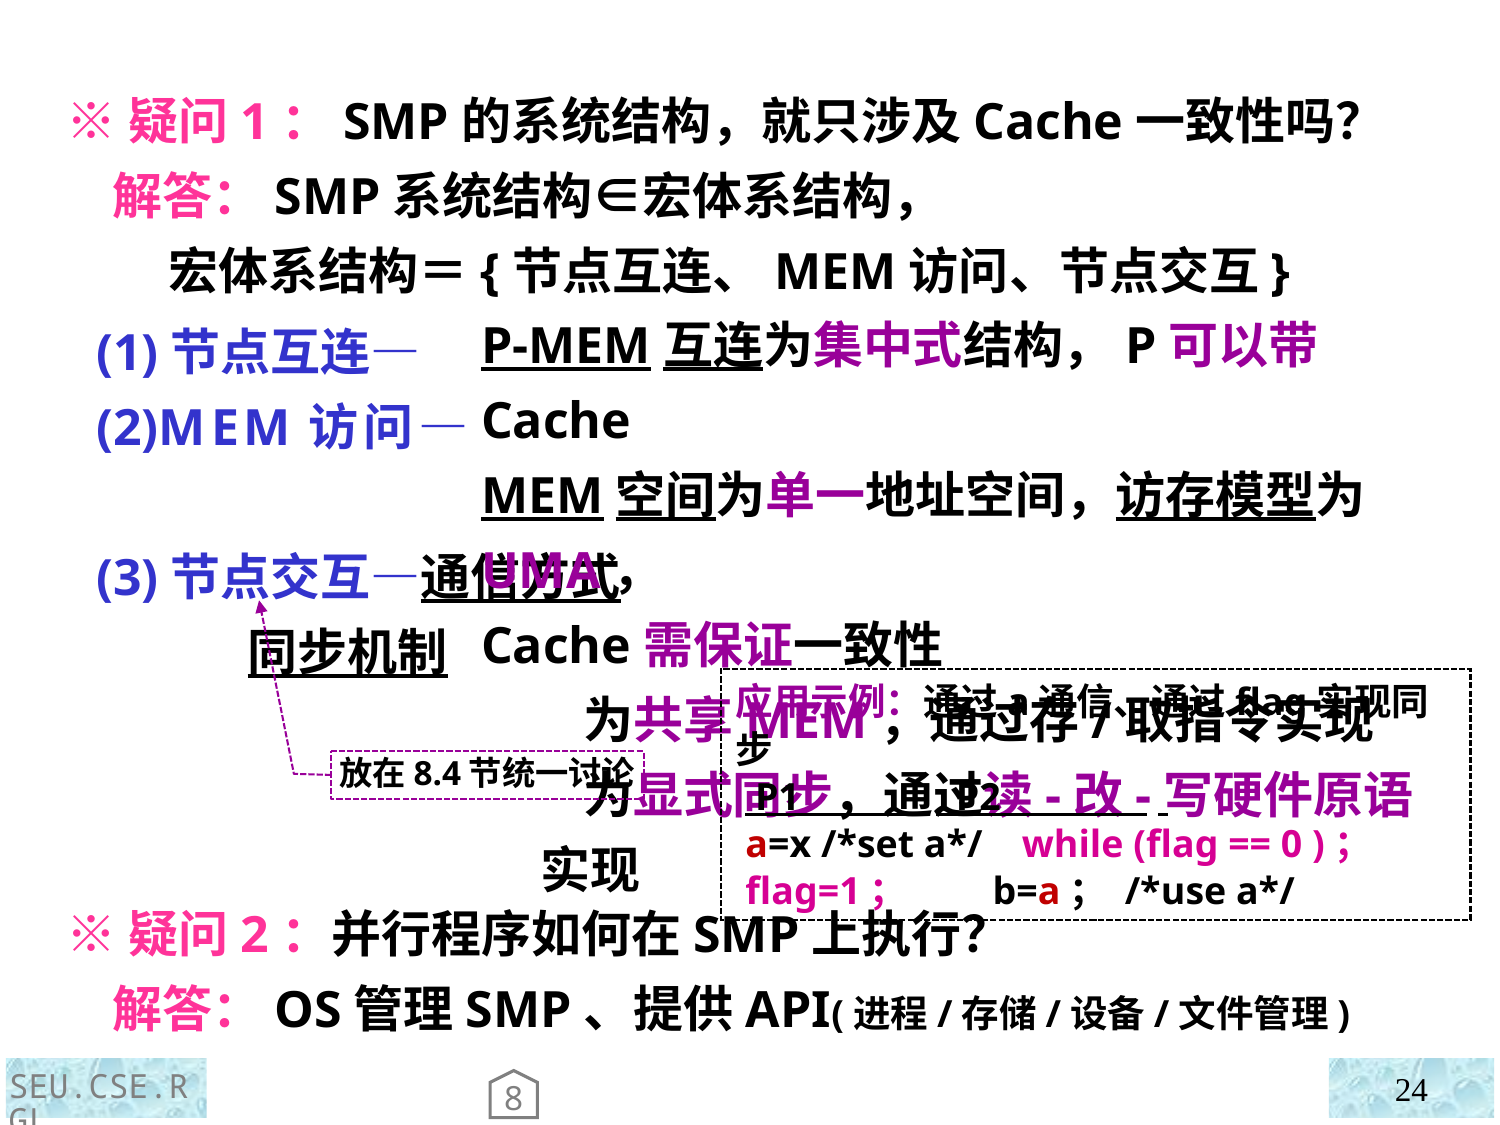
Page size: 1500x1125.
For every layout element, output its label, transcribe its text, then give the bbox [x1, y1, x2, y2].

footer SEU.CSE.RGL [5, 1058, 207, 1118]
text_box 应用示例：通过a通信、通过flag实现同步 P1 P2 . a=x /*set a*/ while (flag == 0 )； flag=1； b=a； /*use a*/ [720, 668, 1471, 880]
text_box ※疑问2：并行程序如何在SMP上执行？ 解答：OS管理SMP、提供API(进程/存储/设备/文件管理) [29, 880, 1471, 1045]
text_box P-MEM互连为集中式结构，P可以带Cache MEM空间为单一地址空间，访存模型为UMA， Cache需保证一致性 为共享MEM，通过存/取指令实现 为显式同步，通过读-改-写硬件原语实现 [466, 290, 1465, 880]
slide_number 24 [1328, 1058, 1495, 1118]
text_box 8 [490, 1070, 538, 1118]
text_box 放在8.4节统一讨论 [255, 600, 268, 617]
text_box ※疑问1：SMP的系统结构，就只涉及Cache一致性吗？ 解答：SMP系统结构∈宏体系结构， 宏体系结构＝{节点互连、MEM访问、节点交互} (1)节点互连— (2)MEM访问— (3)节点交互—通信方式 同步机制 [29, 66, 1465, 688]
text_box 放在8.4节统一讨论 [326, 751, 644, 799]
